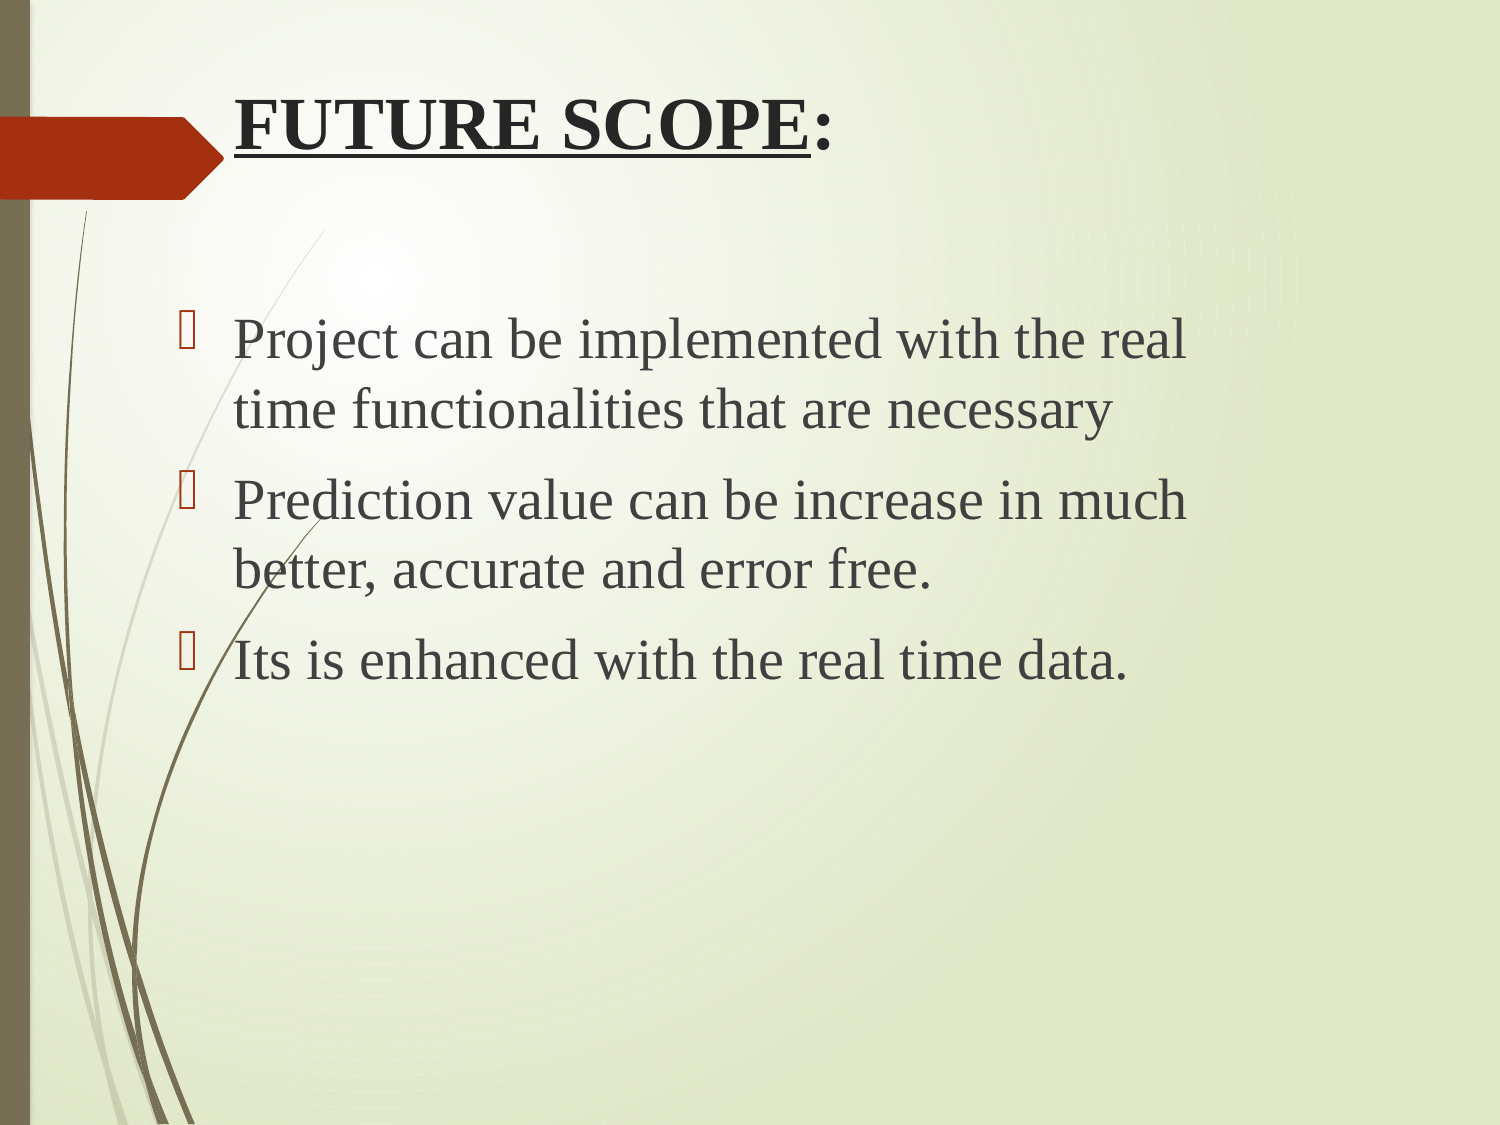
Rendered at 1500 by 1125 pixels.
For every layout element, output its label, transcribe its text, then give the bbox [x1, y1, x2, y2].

title FUTURE SCOPE: [219, 67, 1300, 278]
list Project can be implemented with the real time functionalities that are necessary Prediction value can be increase in much better, accurate and error free. Its is enhanced with the real time data. [162, 292, 1244, 913]
